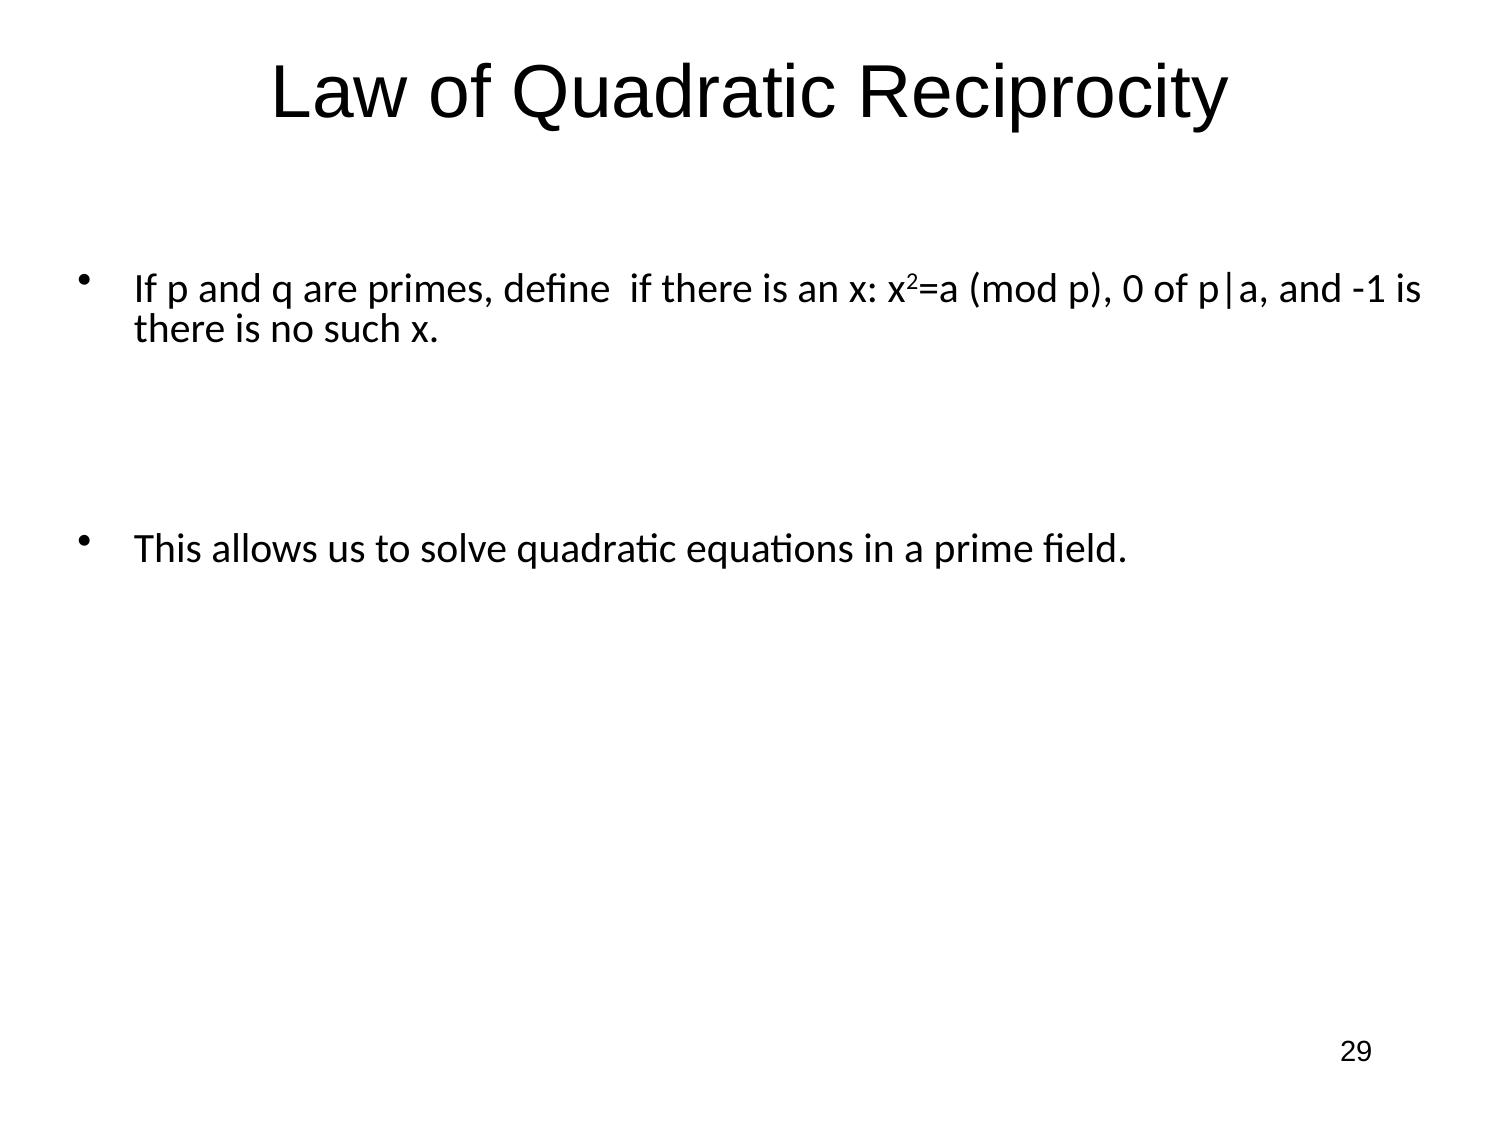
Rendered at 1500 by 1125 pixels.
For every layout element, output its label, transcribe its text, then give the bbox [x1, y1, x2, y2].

slide_number 29 [1074, 1024, 1388, 1101]
title Law of Quadratic Reciprocity [112, 12, 1388, 163]
